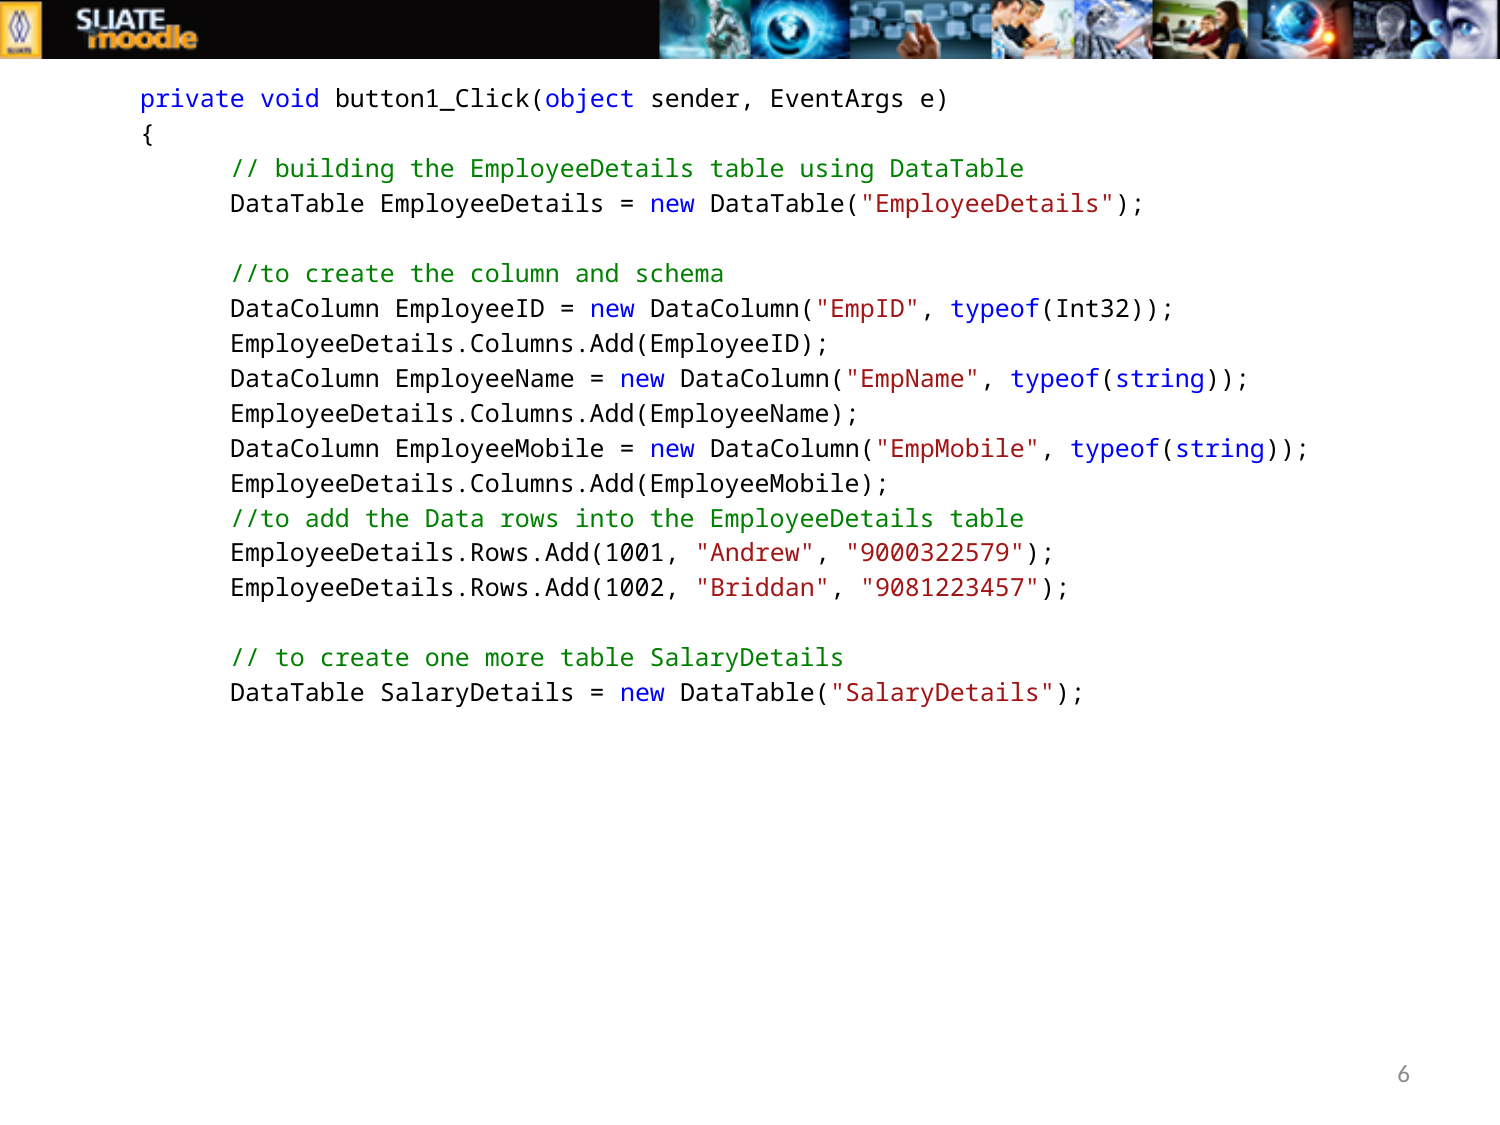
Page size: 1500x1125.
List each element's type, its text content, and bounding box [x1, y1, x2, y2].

picture [0, 0, 1500, 59]
list private void button1_Click(object sender, EventArgs e) { // building the EmployeeDetails table using DataTable DataTable EmployeeDetails = new DataTable("EmployeeDetails"); //to create the column and schema DataColumn EmployeeID = new DataColumn("EmpID", typeof(Int32)); EmployeeDetails.Columns.Add(EmployeeID); DataColumn EmployeeName = new DataColumn("EmpName", typeof(string)); EmployeeDetails.Columns.Add(EmployeeName); DataColumn EmployeeMobile = new DataColumn("EmpMobile", typeof(string)); EmployeeDetails.Columns.Add(EmployeeMobile); //to add the Data rows into the EmployeeDetails table EmployeeDetails.Rows.Add(1001, "Andrew", "9000322579"); EmployeeDetails.Rows.Add(1002, "Briddan", "9081223457"); // to create one more table SalaryDetails DataTable SalaryDetails = new DataTable("SalaryDetails"); [0, 75, 1475, 1075]
slide_number 6 [1074, 1042, 1425, 1103]
